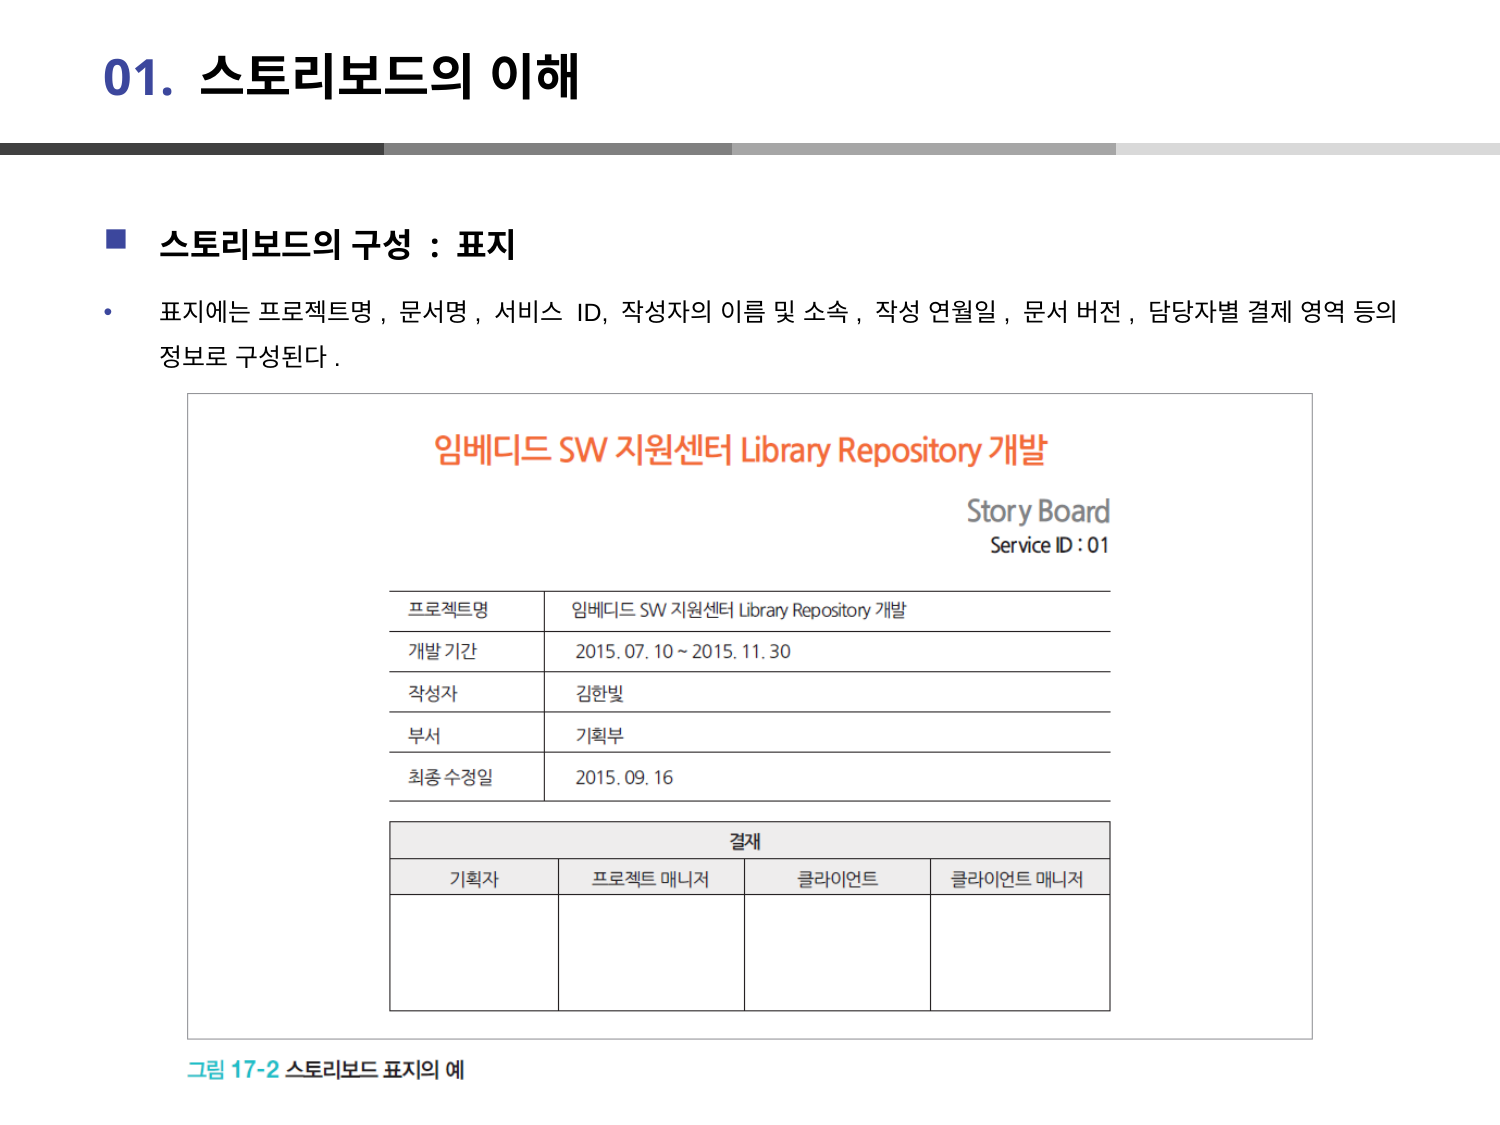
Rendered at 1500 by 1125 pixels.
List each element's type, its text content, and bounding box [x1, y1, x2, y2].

list 스토리보드의 구성 : 표지 [88, 196, 1436, 274]
text_box 표지에는 프로젝트명, 문서명, 서비스 ID, 작성자의 이름 및 소속, 작성 연월일, 문서 버전, 담당자별 결제 영역 등의 정보로 구성된다. [88, 274, 1436, 463]
title 01. 스토리보드의 이해 [88, 30, 1211, 121]
picture [186, 393, 1314, 1095]
